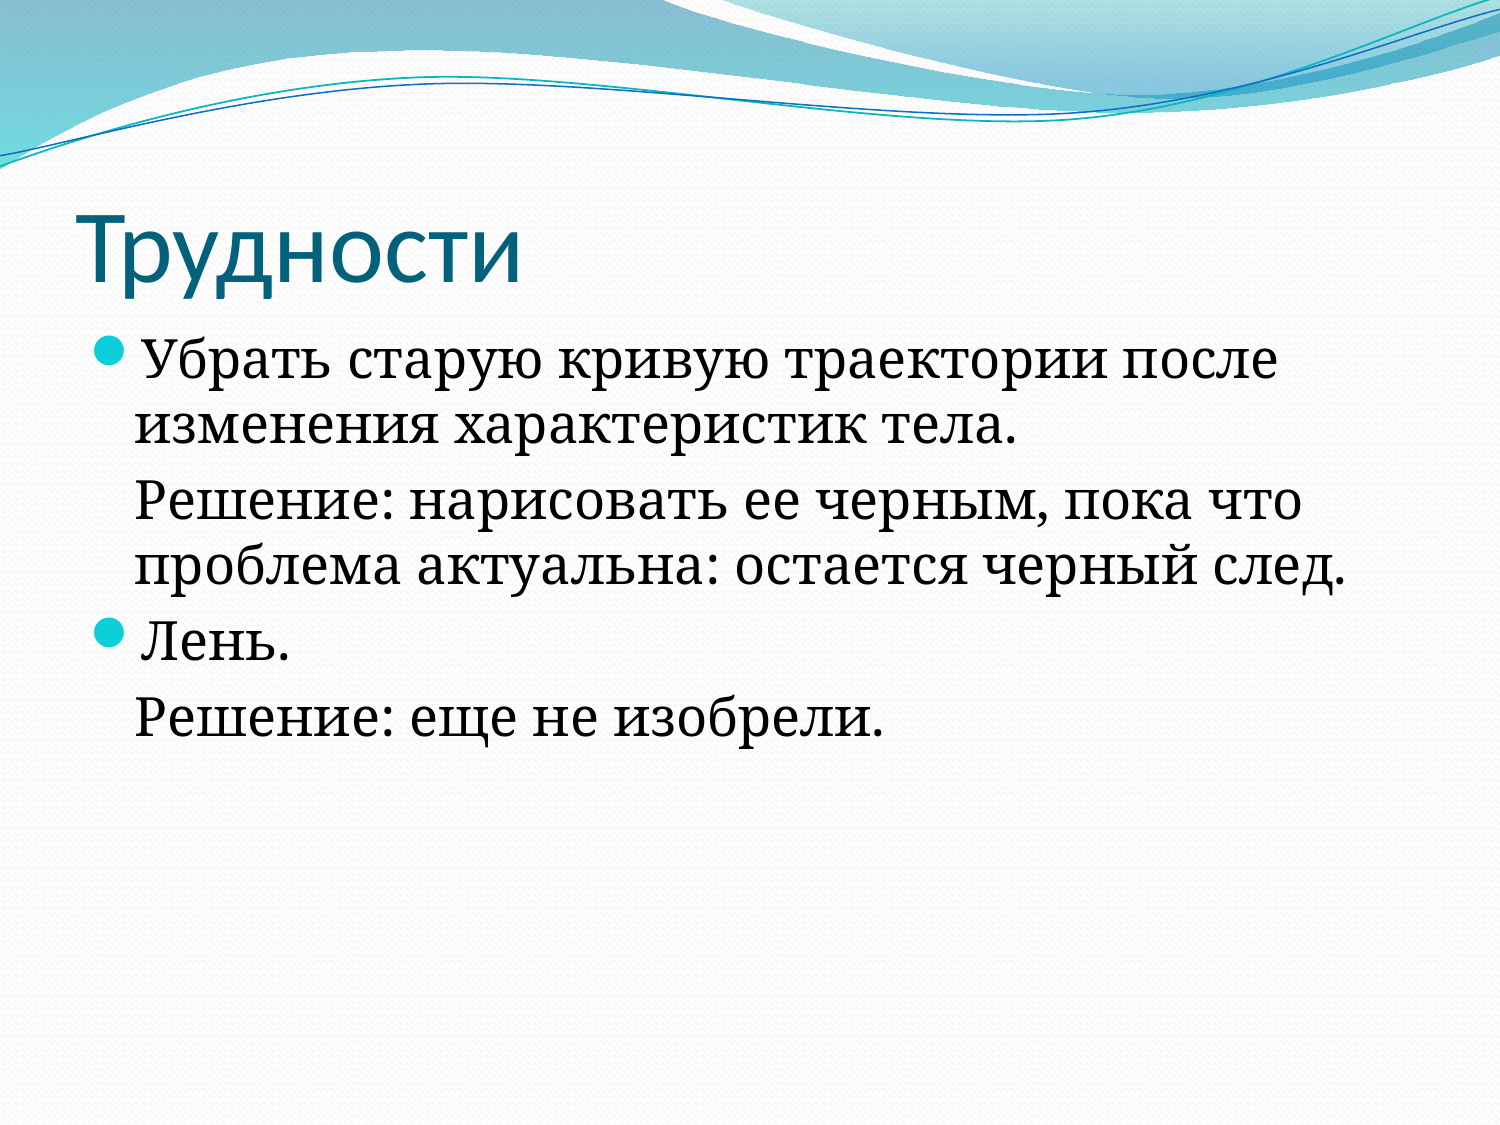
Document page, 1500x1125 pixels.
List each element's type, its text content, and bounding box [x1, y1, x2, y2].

title Трудности [75, 115, 1425, 303]
list Убрать старую кривую траектории после изменения характеристик тела. Решение: нарисовать ее черным, пока что проблема актуальна: остается черный след. Лень. Решение: еще не изобрели. [75, 317, 1425, 1038]
